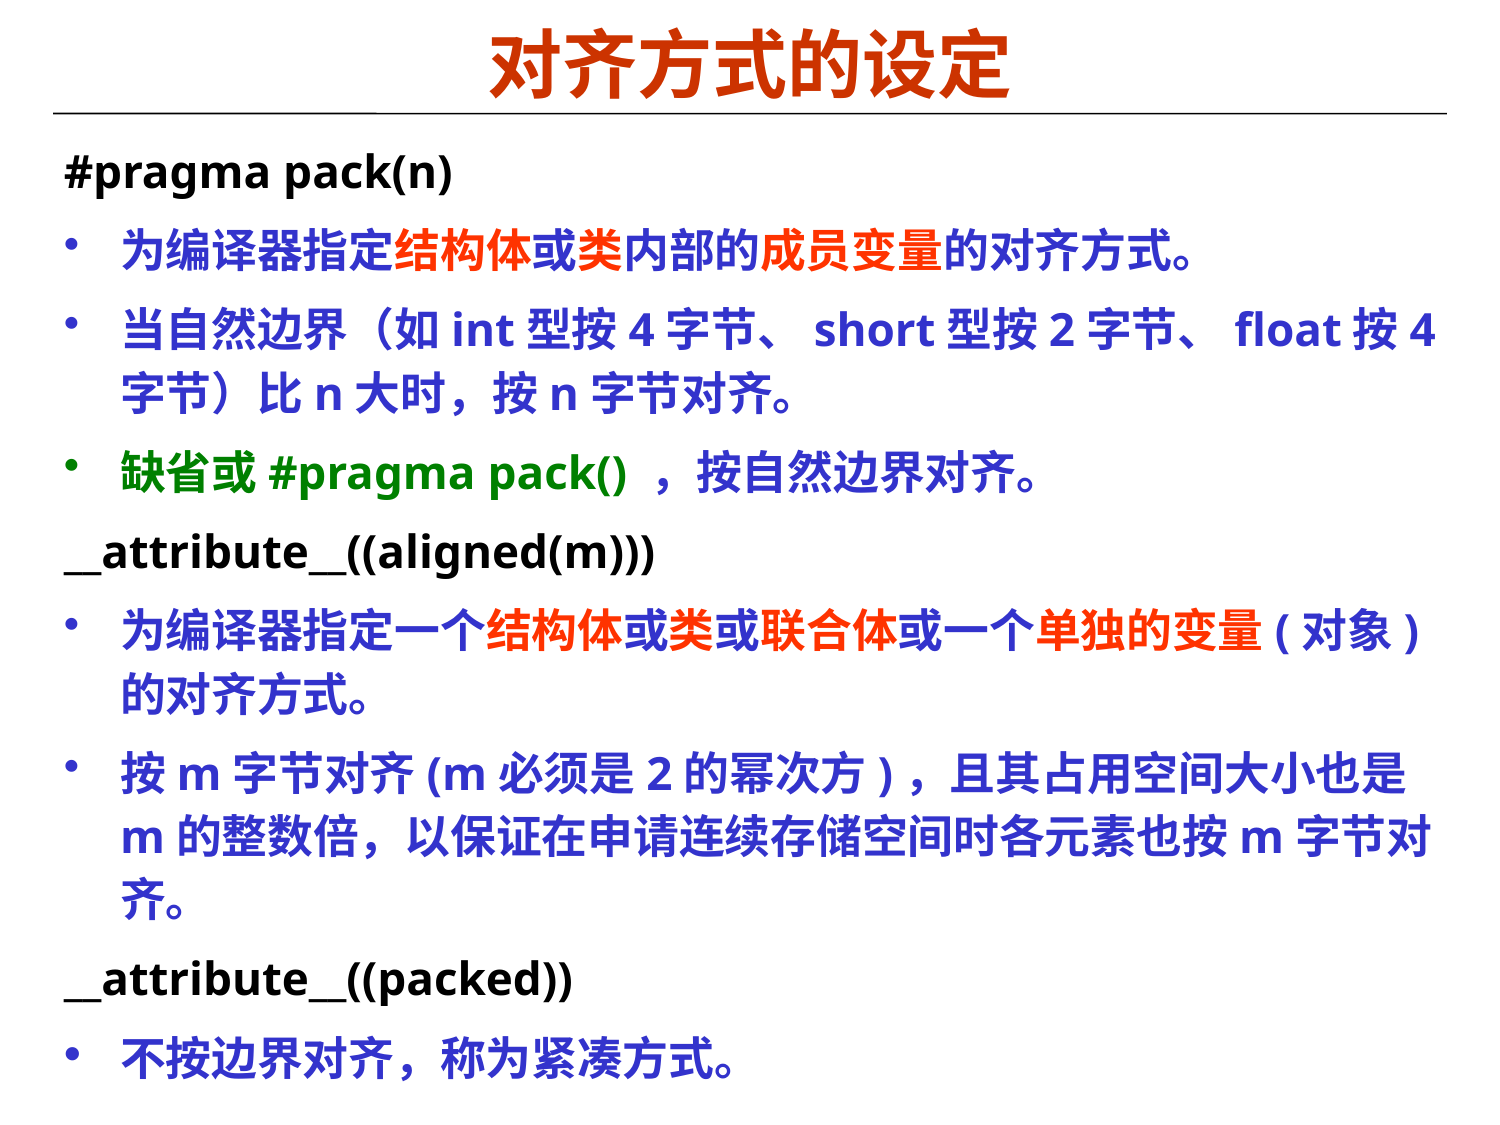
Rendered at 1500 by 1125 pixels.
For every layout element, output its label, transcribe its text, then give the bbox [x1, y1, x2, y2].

list #pragma pack(n) 为编译器指定结构体或类内部的成员变量的对齐方式。 当自然边界（如int型按4字节、short型按2字节、float按4字节）比n大时，按n字节对齐。 缺省或#pragma pack() ，按自然边界对齐。 __attribute__((aligned(m))) 为编译器指定一个结构体或类或联合体或一个单独的变量(对象)的对齐方式。 按m字节对齐(m必须是2的幂次方)，且其占用空间大小也是m的整数倍，以保证在申请连续存储空间时各元素也按m字节对齐。 __attribute__((packed)) 不按边界对齐，称为紧凑方式。 [48, 126, 1460, 1043]
title 对齐方式的设定 [74, 15, 1426, 109]
